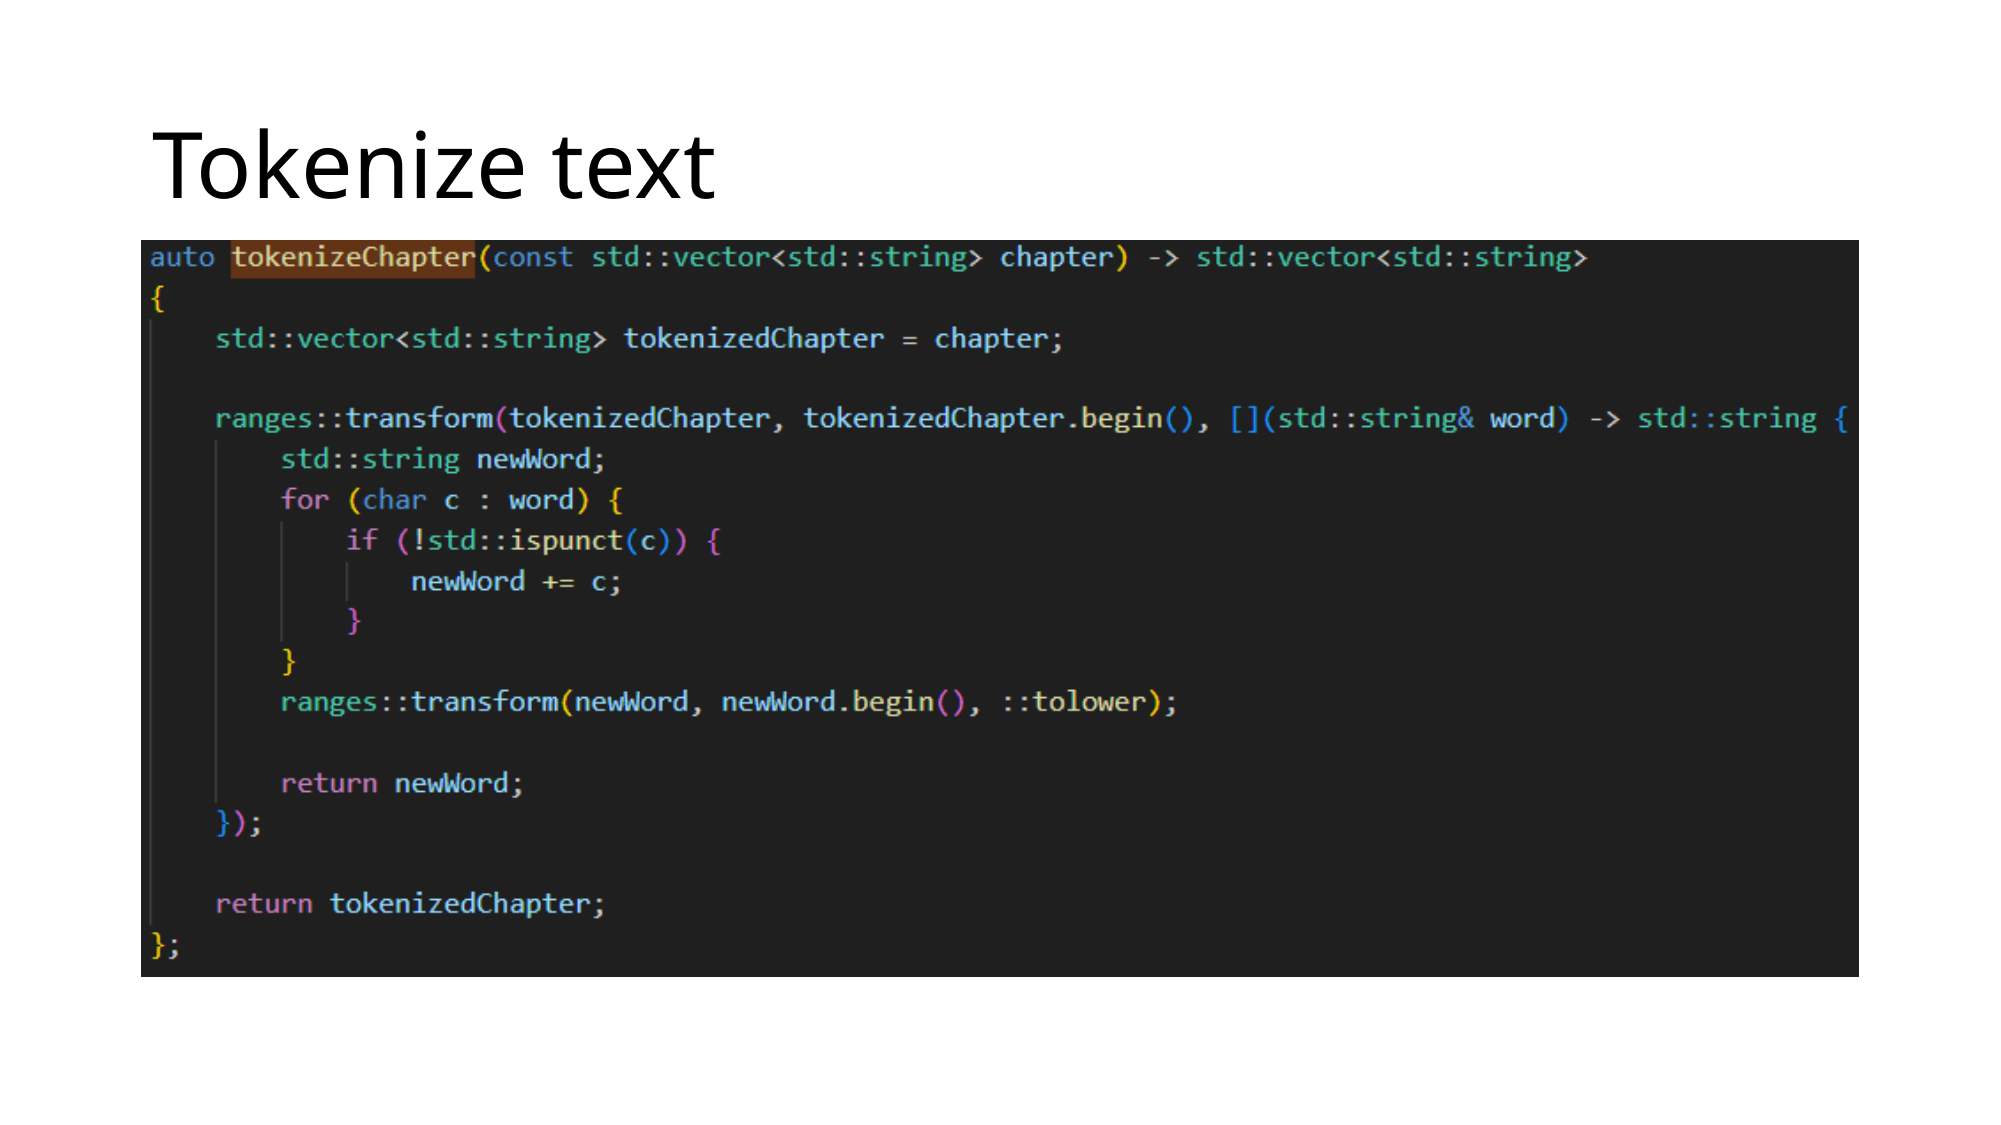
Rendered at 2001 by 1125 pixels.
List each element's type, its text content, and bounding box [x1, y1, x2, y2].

title Tokenize text [137, 59, 1863, 278]
picture [140, 240, 1859, 977]
